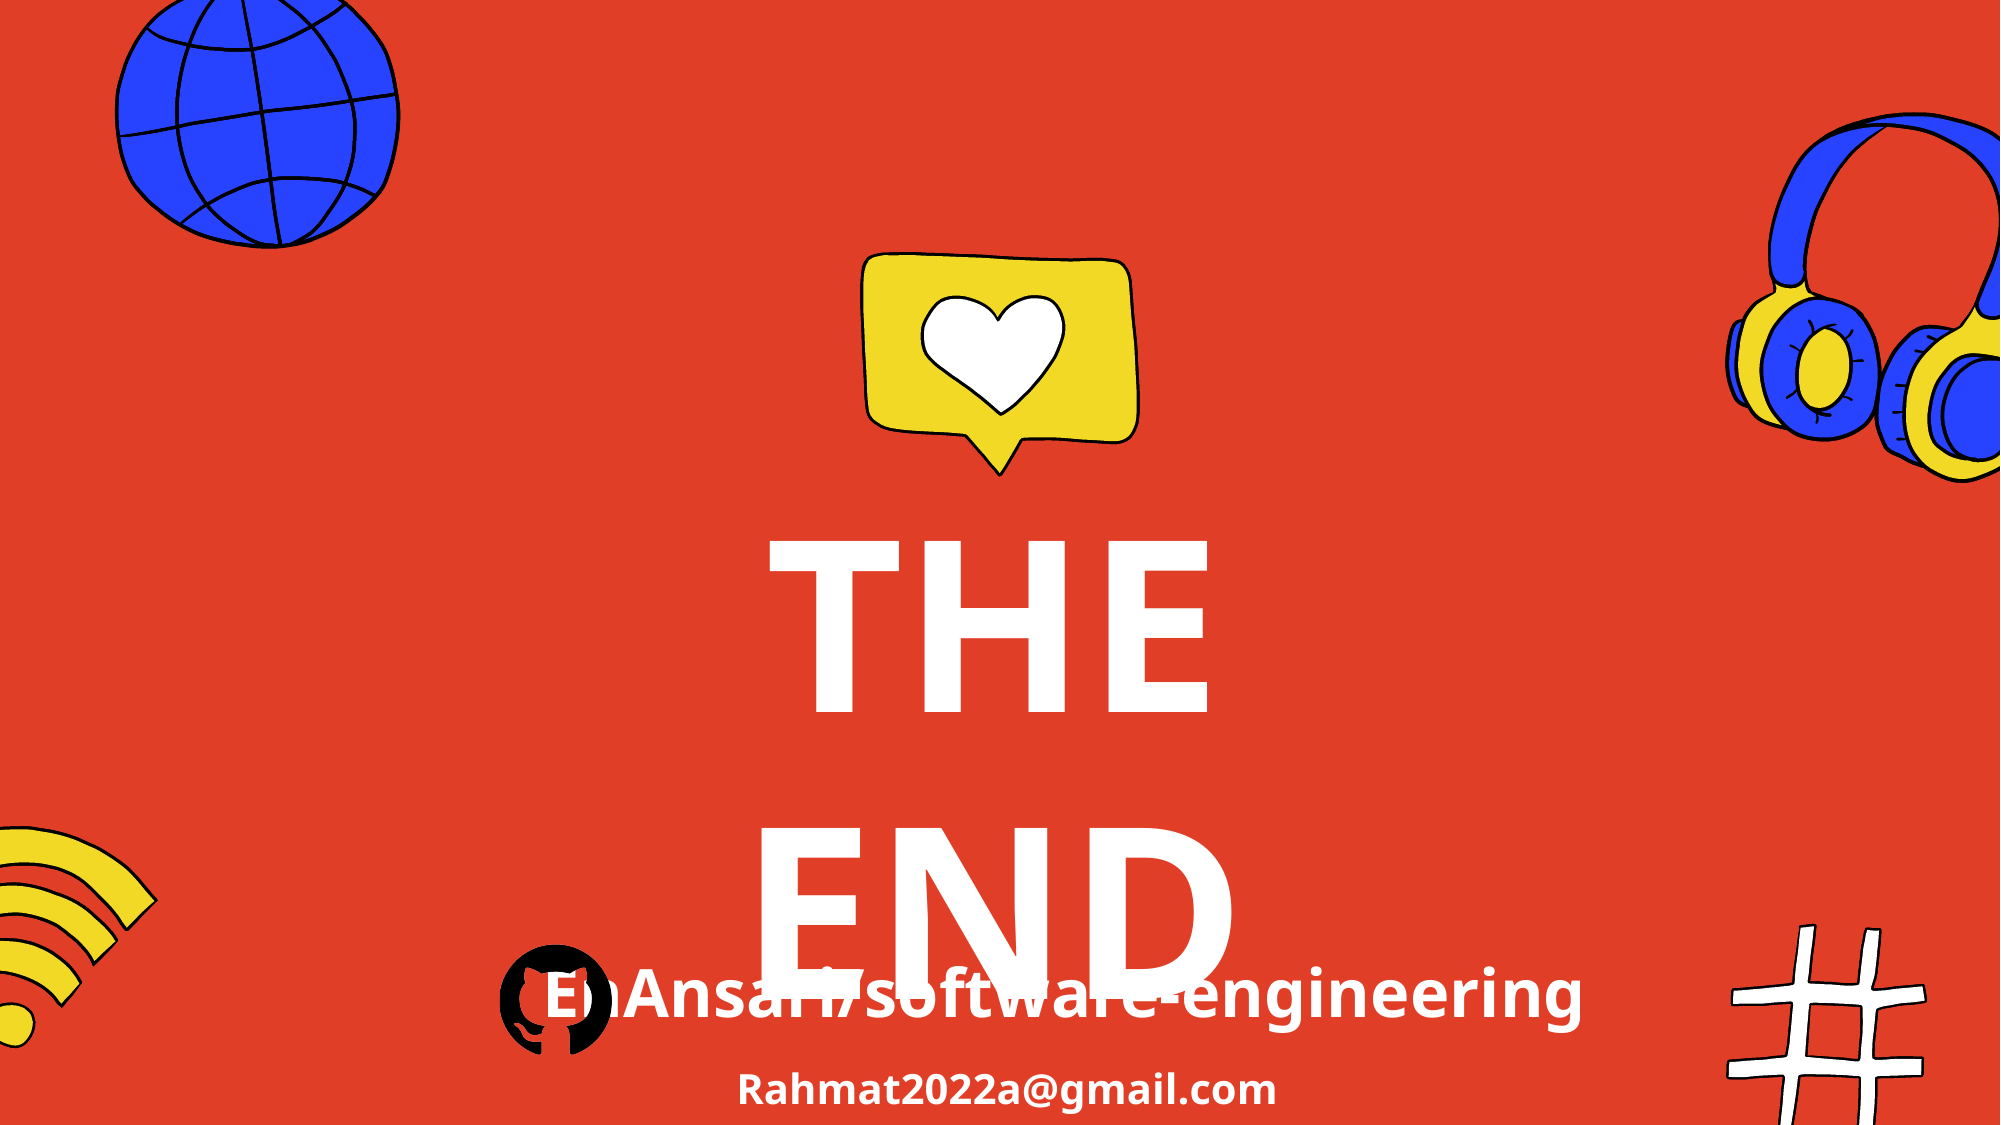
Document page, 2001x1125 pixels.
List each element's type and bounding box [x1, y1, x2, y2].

text_box [372, 251, 1757, 1115]
text_box [1726, 923, 1928, 1125]
text_box [114, 0, 400, 251]
text_box [1725, 112, 2000, 484]
text_box [0, 829, 145, 1052]
picture [499, 943, 613, 1057]
